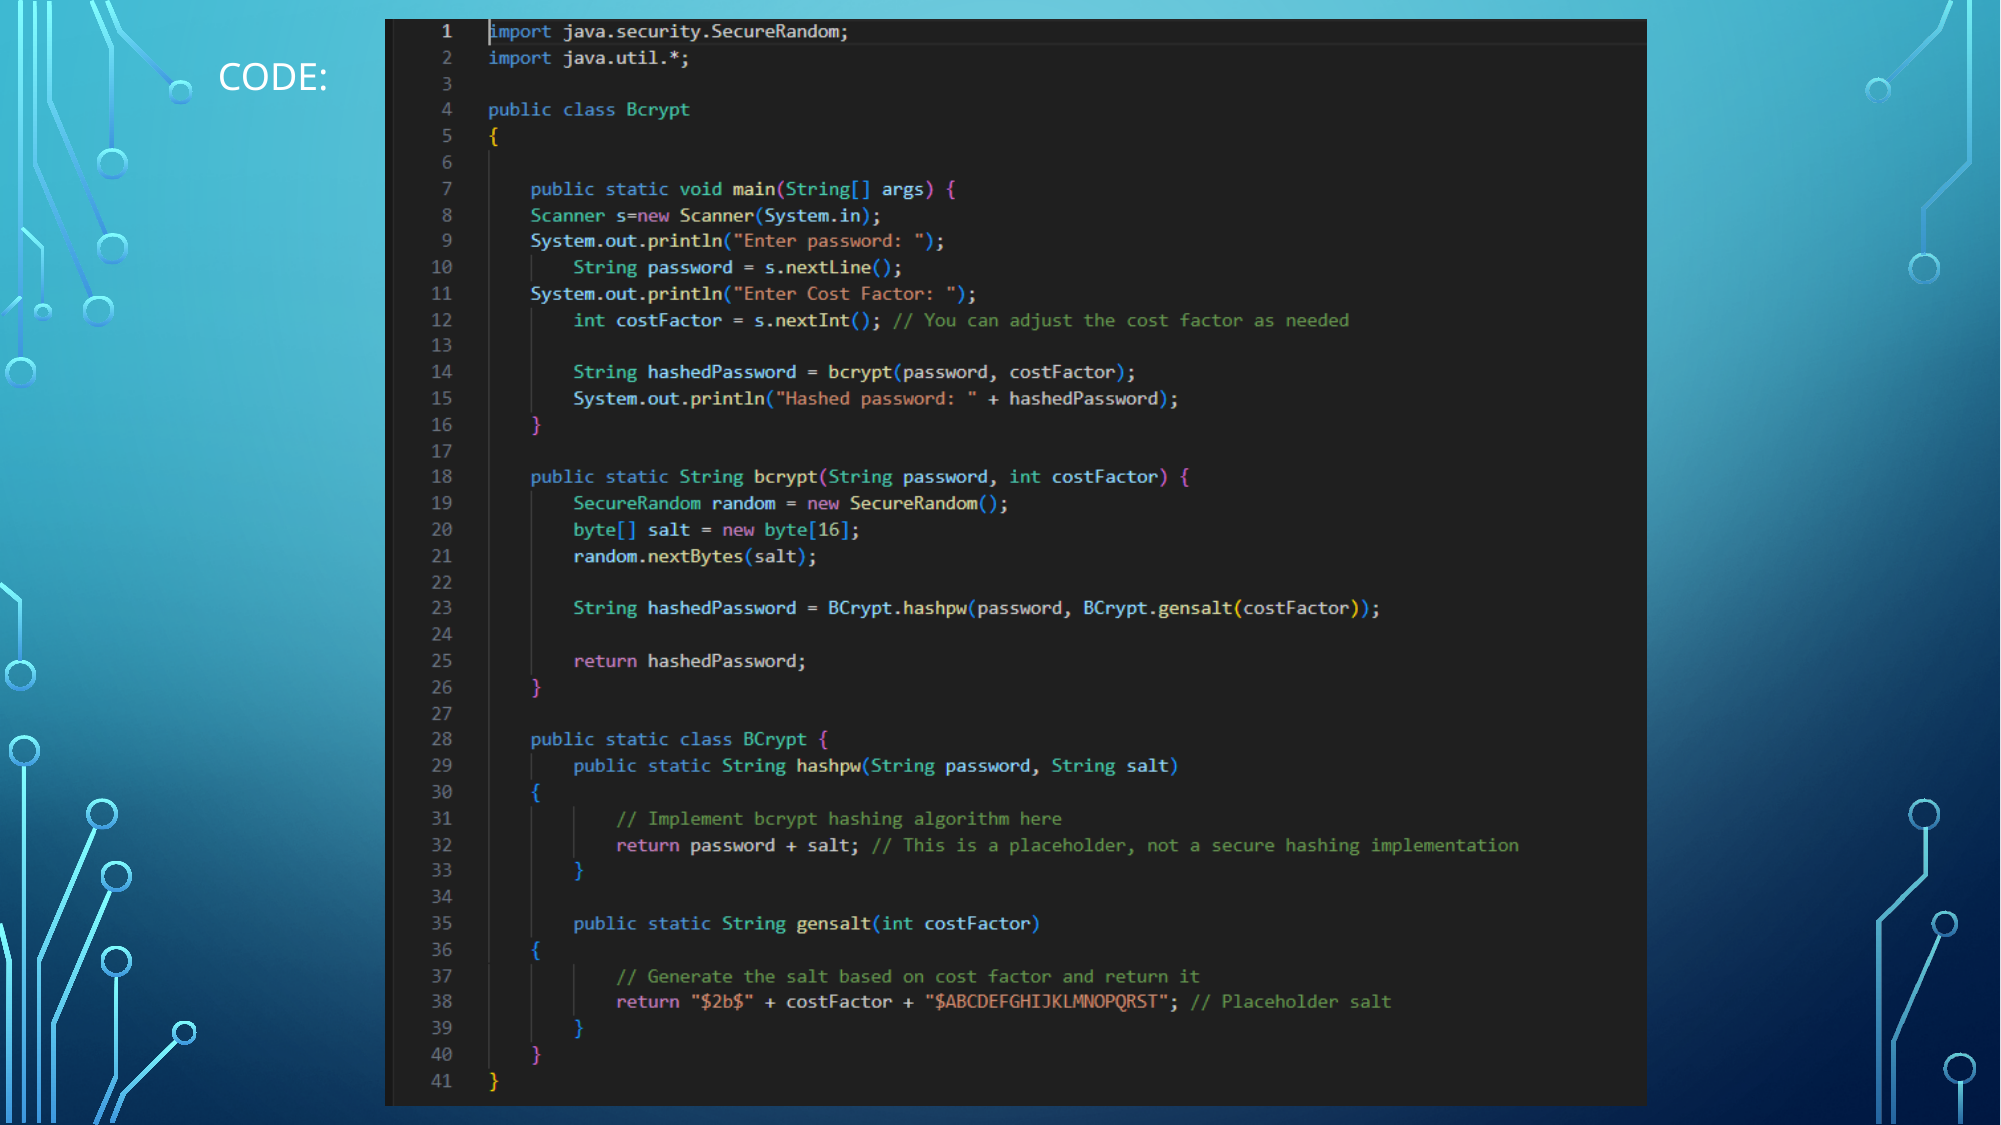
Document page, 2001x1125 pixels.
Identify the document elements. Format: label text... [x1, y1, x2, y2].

text_box CODE: [203, 45, 344, 105]
picture [385, 19, 1647, 1106]
